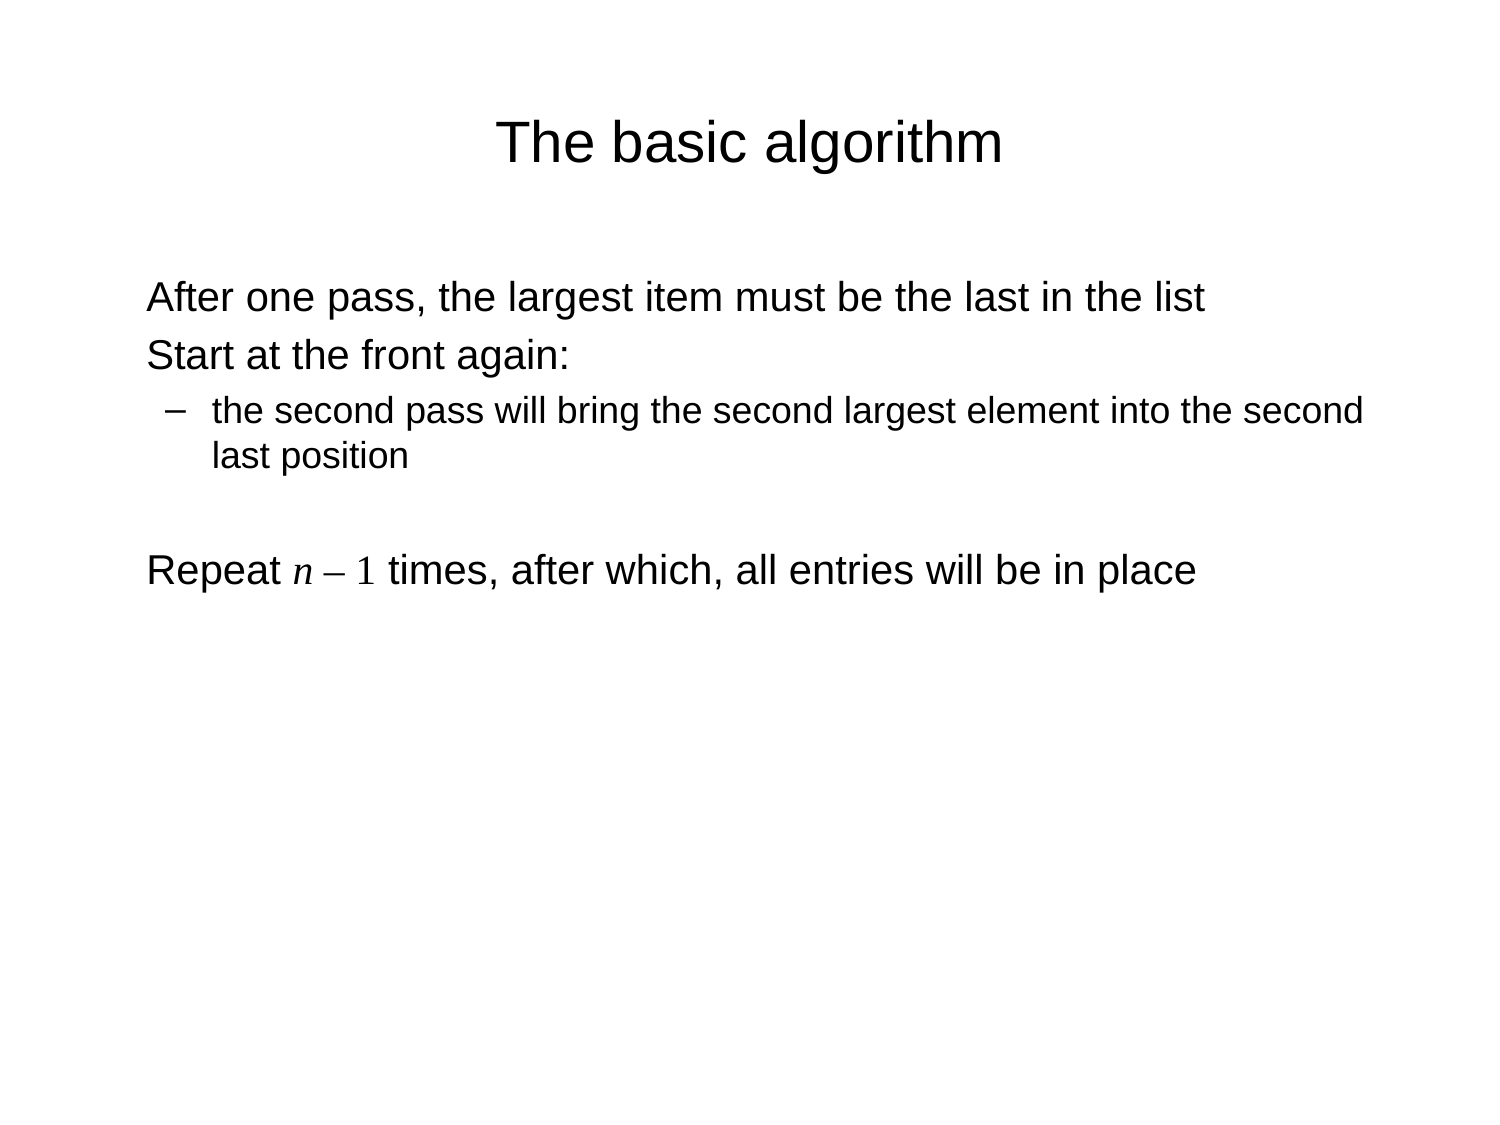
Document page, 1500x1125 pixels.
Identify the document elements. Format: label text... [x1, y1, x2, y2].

list After one pass, the largest item must be the last in the list Start at the front again: the second pass will bring the second largest element into the second last position Repeat n – 1 times, after which, all entries will be in place [74, 262, 1426, 1006]
title The basic algorithm [74, 44, 1426, 233]
